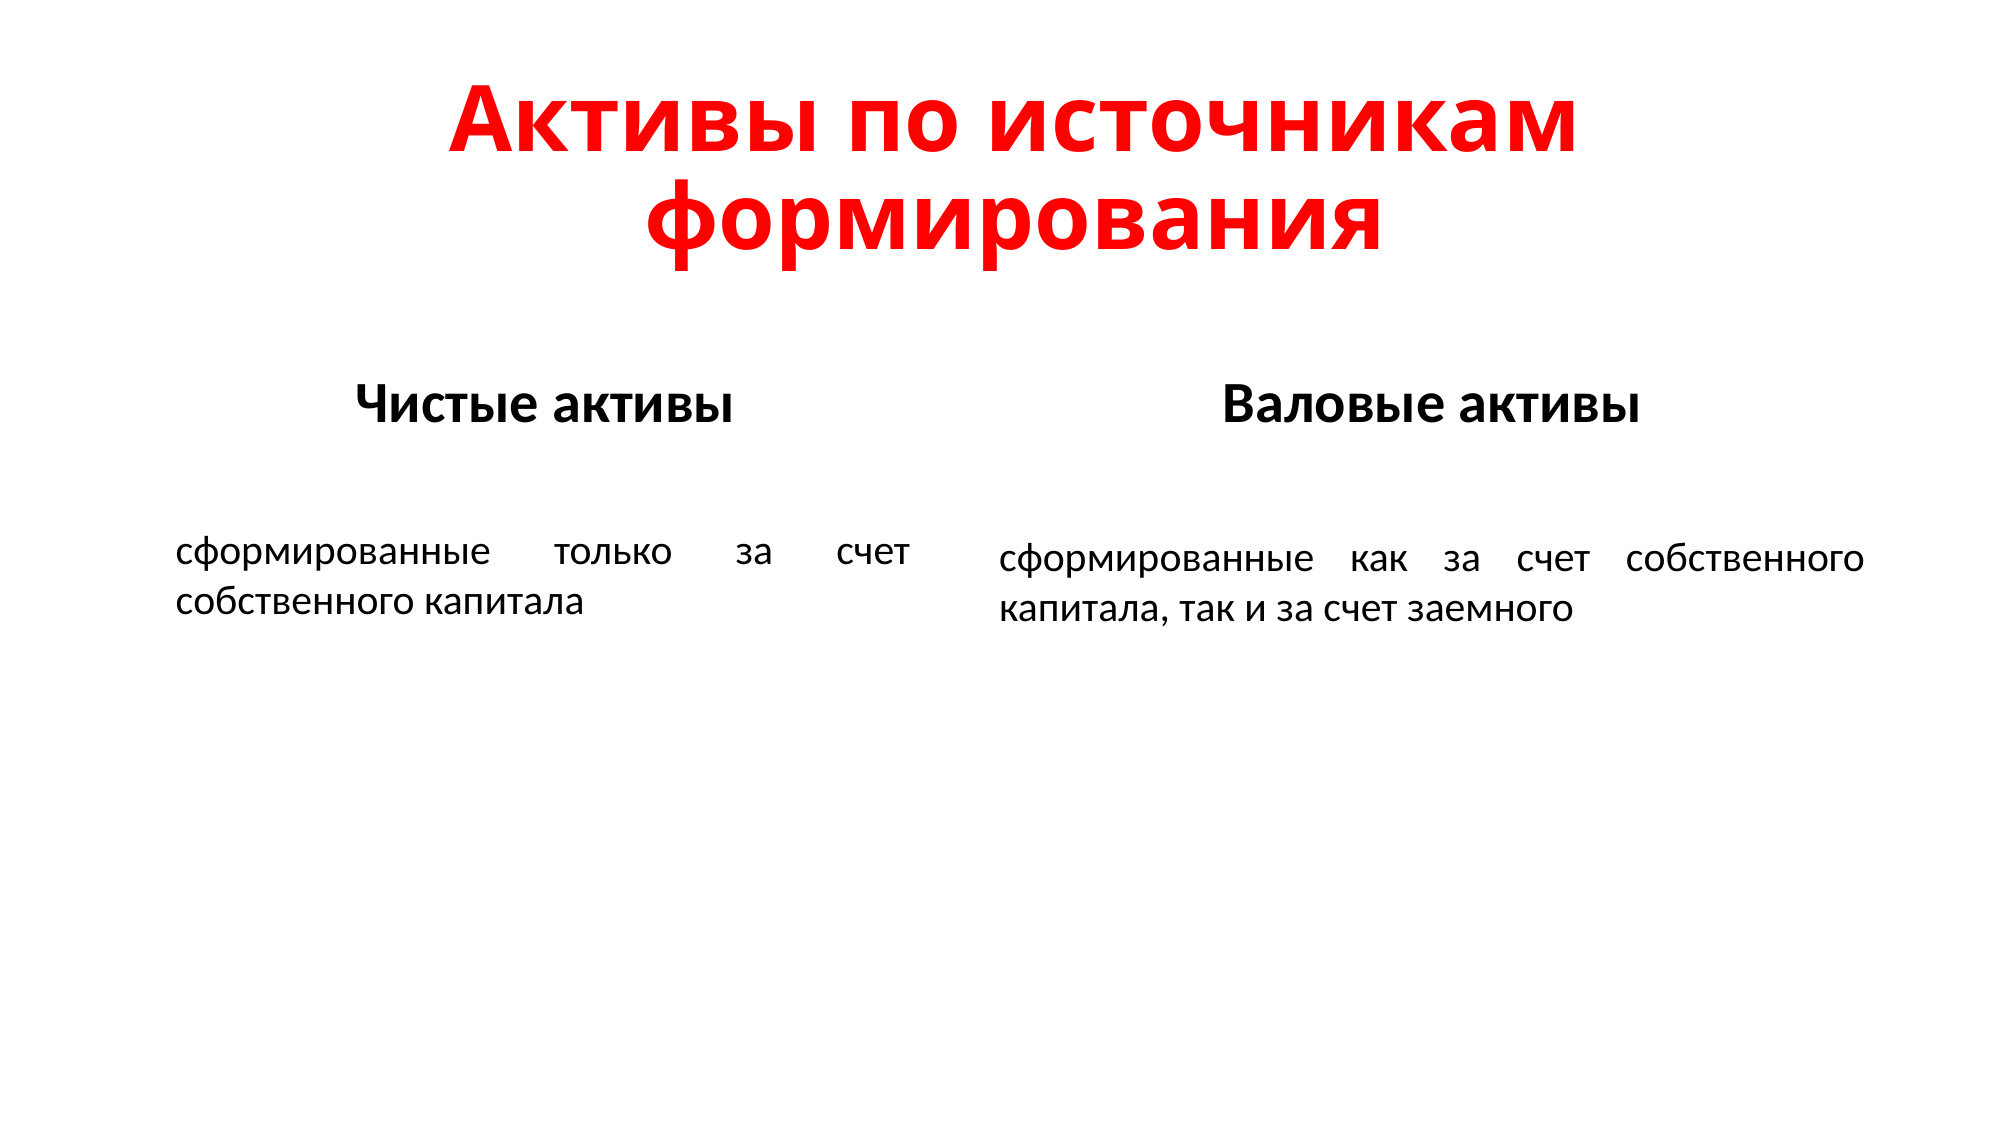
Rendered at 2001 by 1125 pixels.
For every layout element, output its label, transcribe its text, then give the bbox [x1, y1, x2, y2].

text_box сформированные как за счет собственного капитала, так и за счет заемного [984, 522, 1881, 638]
title Активы по источникам формирования [189, 62, 1842, 280]
text_box сформированные только за счет собственного капитала [160, 515, 926, 630]
text_box Валовые активы [1196, 357, 1669, 442]
text_box Чистые активы [331, 357, 760, 442]
